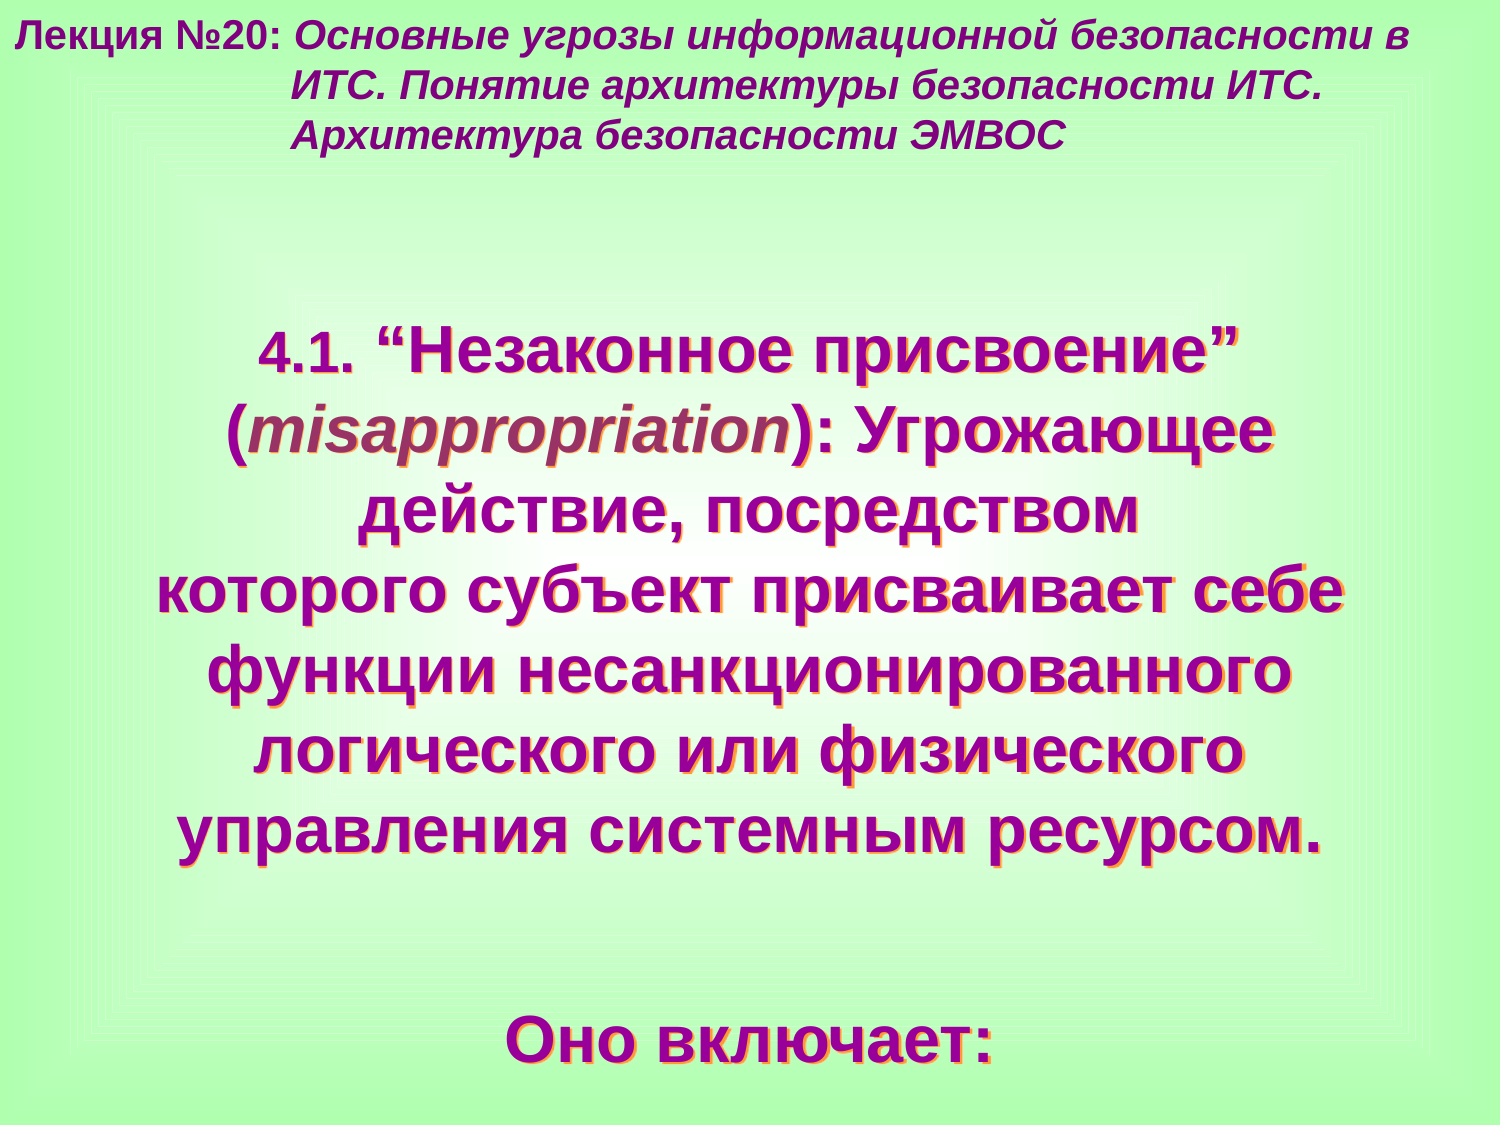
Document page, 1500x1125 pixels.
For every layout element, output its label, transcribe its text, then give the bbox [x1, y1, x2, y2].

text_box Лекция №20: Основные угрозы информационной безопасности в ИТС. Понятие архитектуры безопасности ИТС. Архитектура безопасности ЭМВОС [0, 0, 1500, 165]
text_box 4.1. “Незаконное присвоение” (misappropriation): Угрожающее действие, посредством которого субъект присваивает себе функции несанкционированного логического или физического управления системным ресурсом. Оно включает: [79, 298, 1420, 1083]
